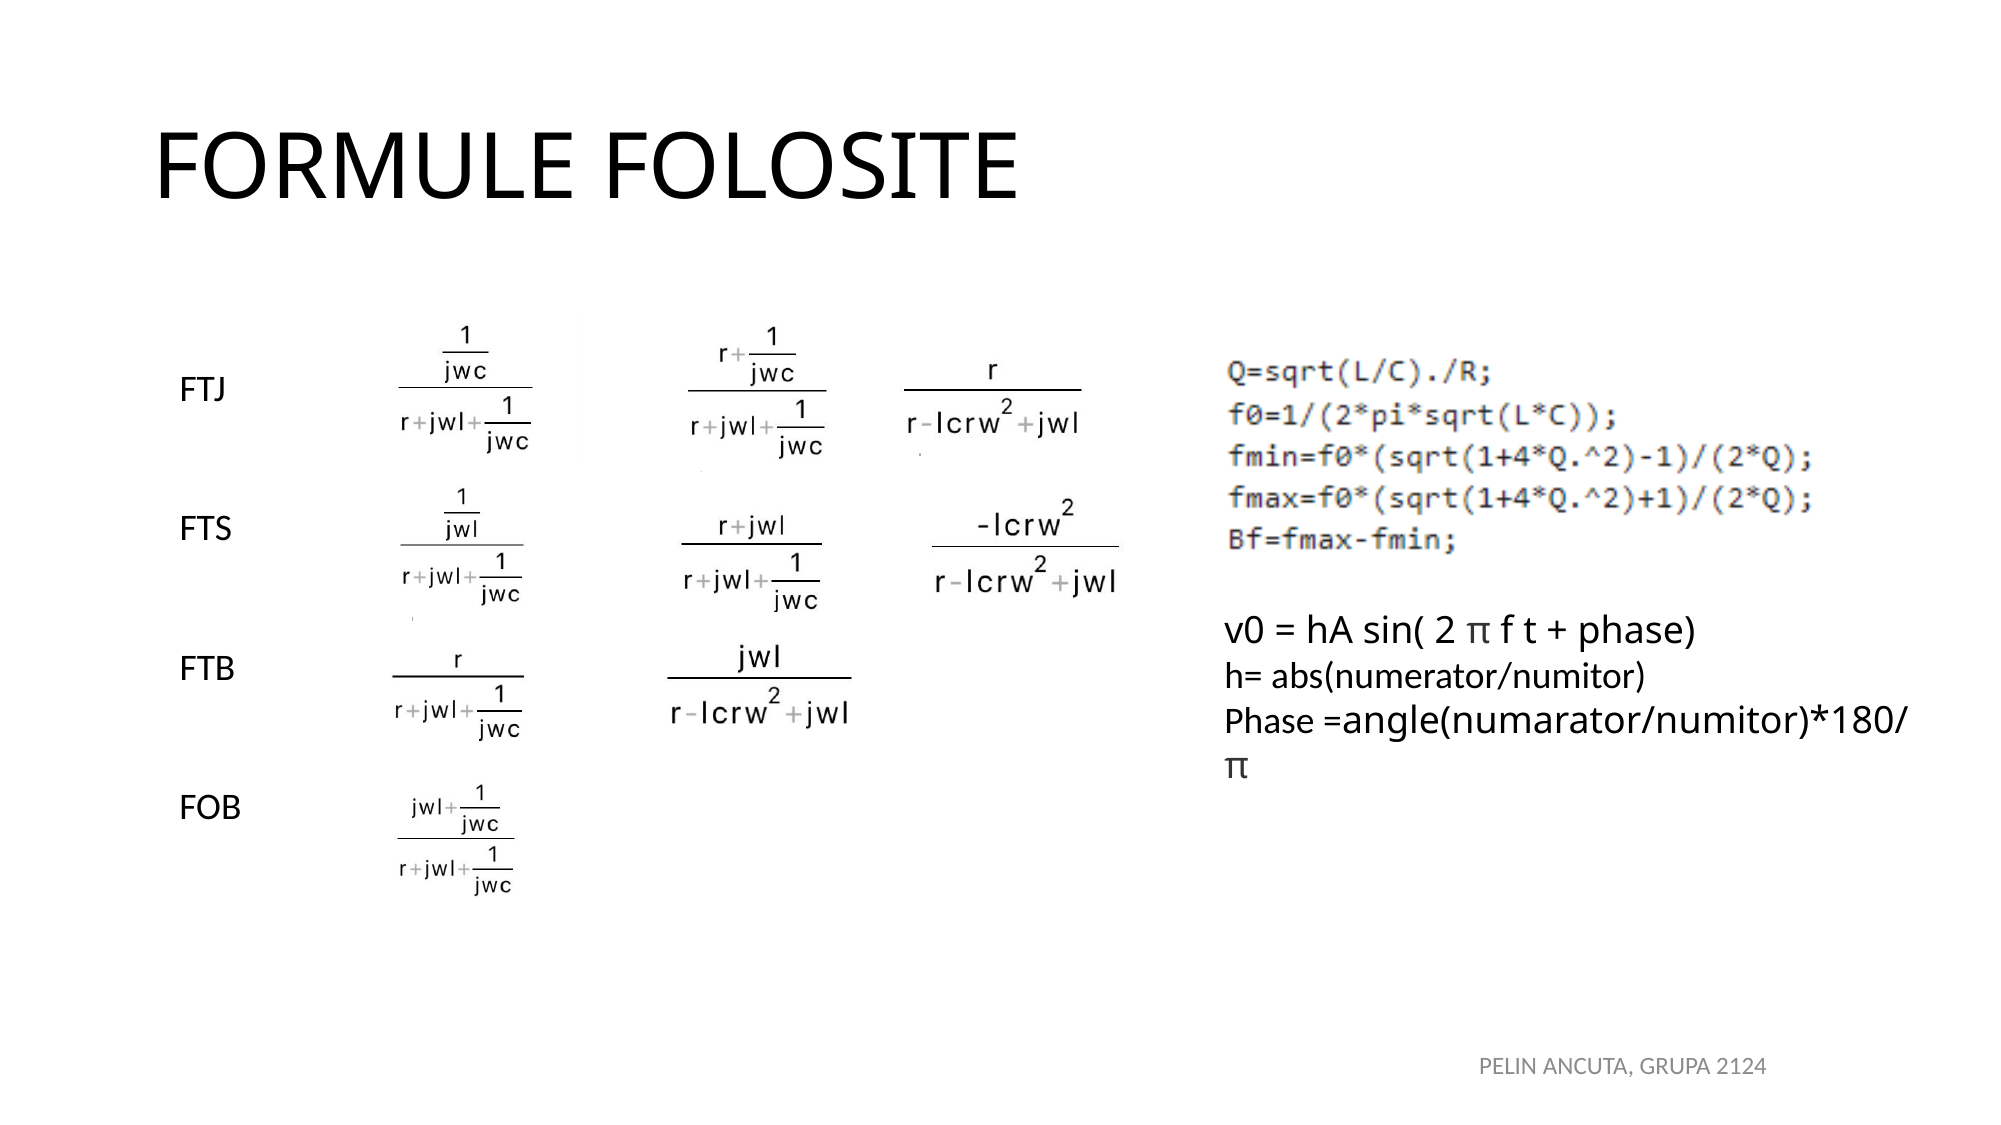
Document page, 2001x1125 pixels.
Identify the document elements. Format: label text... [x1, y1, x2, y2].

footer PELIN ANCUTA, GRUPA 2124 [1285, 1035, 1961, 1096]
picture [381, 770, 543, 900]
picture [1209, 357, 1863, 557]
text_box FOB [164, 774, 257, 835]
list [381, 309, 582, 464]
picture [387, 463, 564, 621]
text_box FTJ [164, 356, 241, 416]
picture [654, 496, 892, 740]
picture [910, 481, 1149, 613]
text_box v0 = hA sin( 2 π f t + phase) h= abs(numerator/numitor) Phase =angle(numarator/numitor)*180/ π [1209, 599, 1929, 794]
text_box FTB [164, 635, 251, 695]
title FORMULE FOLOSITE [137, 59, 1863, 278]
picture [671, 309, 1117, 473]
text_box FTS [164, 495, 248, 556]
picture [381, 625, 558, 753]
